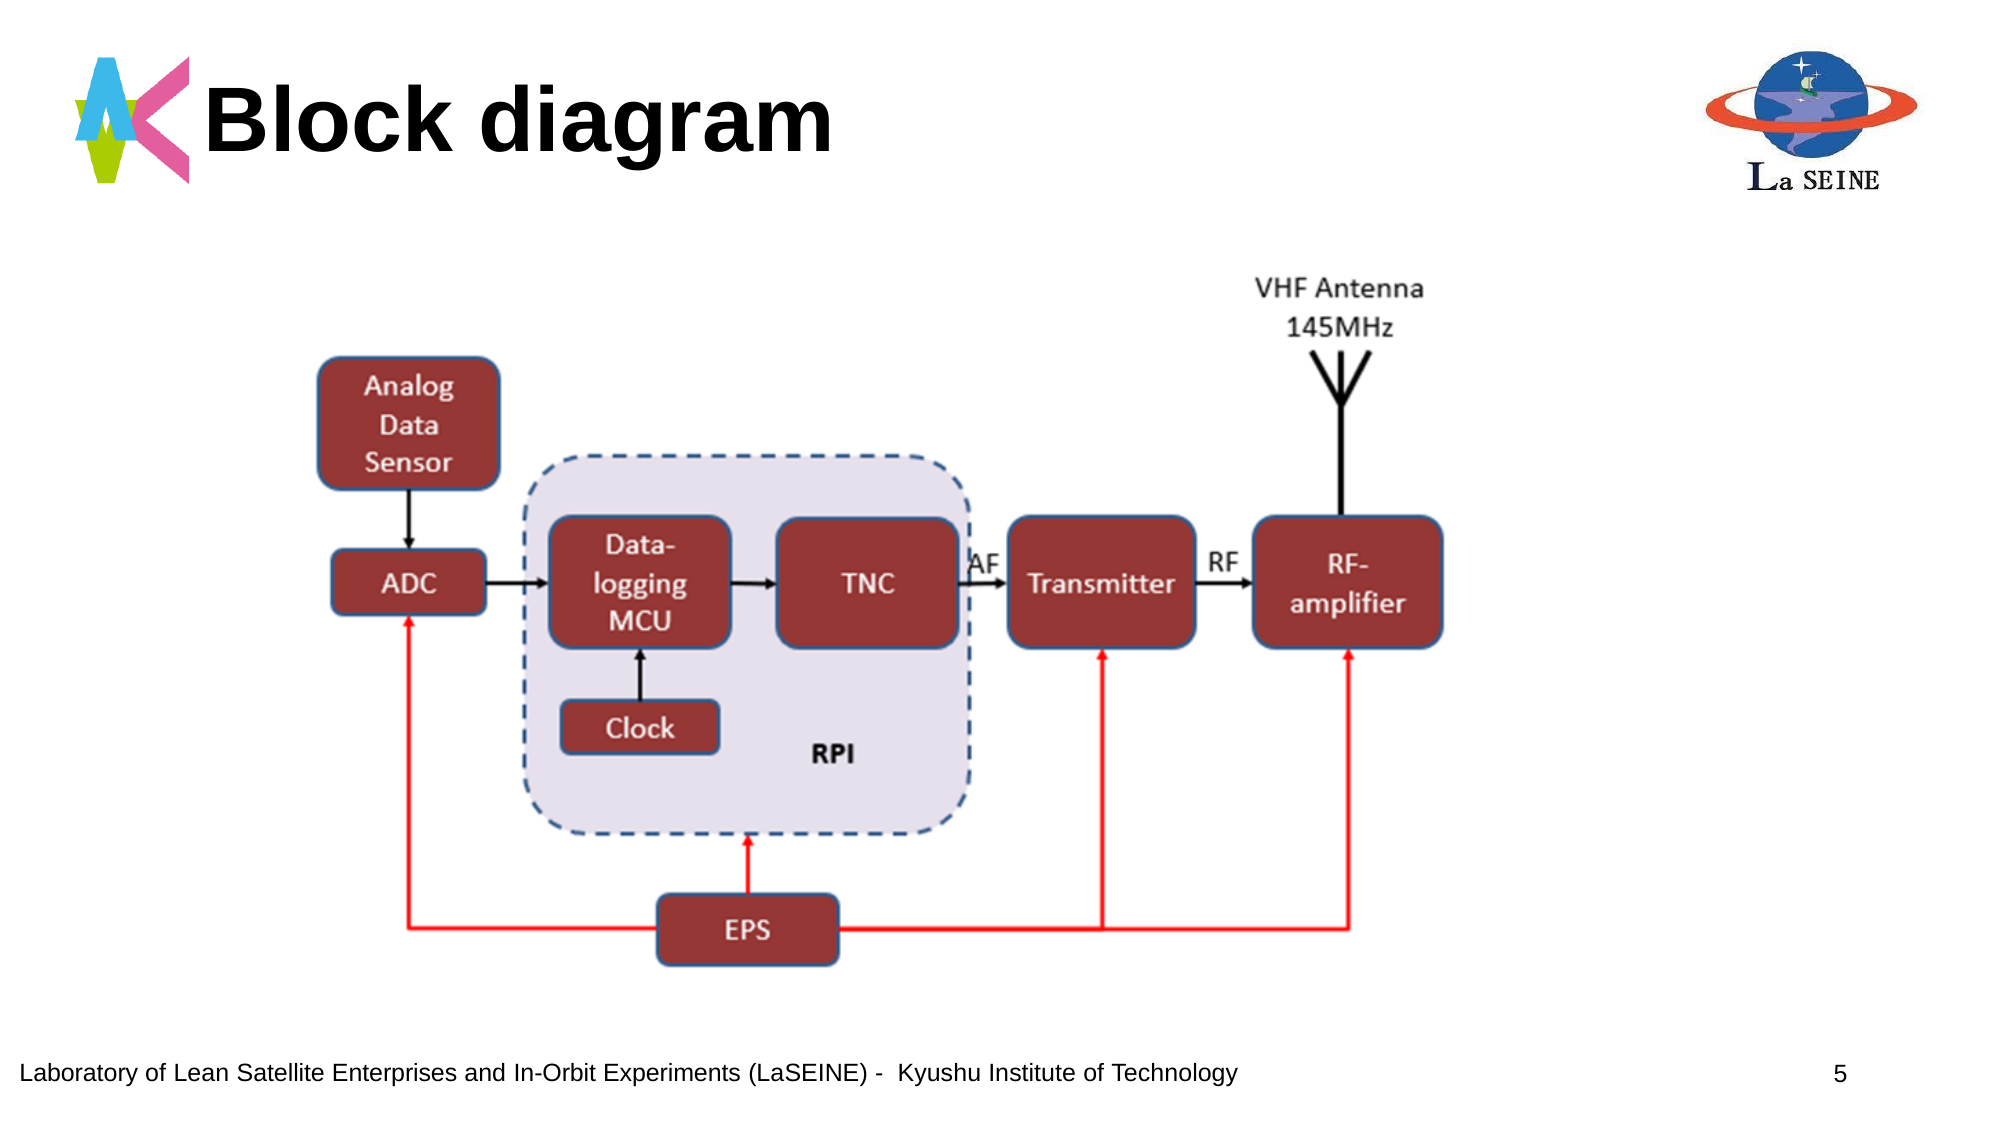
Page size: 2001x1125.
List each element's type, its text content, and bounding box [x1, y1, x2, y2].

picture [309, 274, 1446, 973]
picture [1696, 40, 1925, 191]
title Block diagram [188, 59, 1863, 184]
picture [75, 56, 189, 184]
slide_number 5 [1412, 1042, 1863, 1103]
